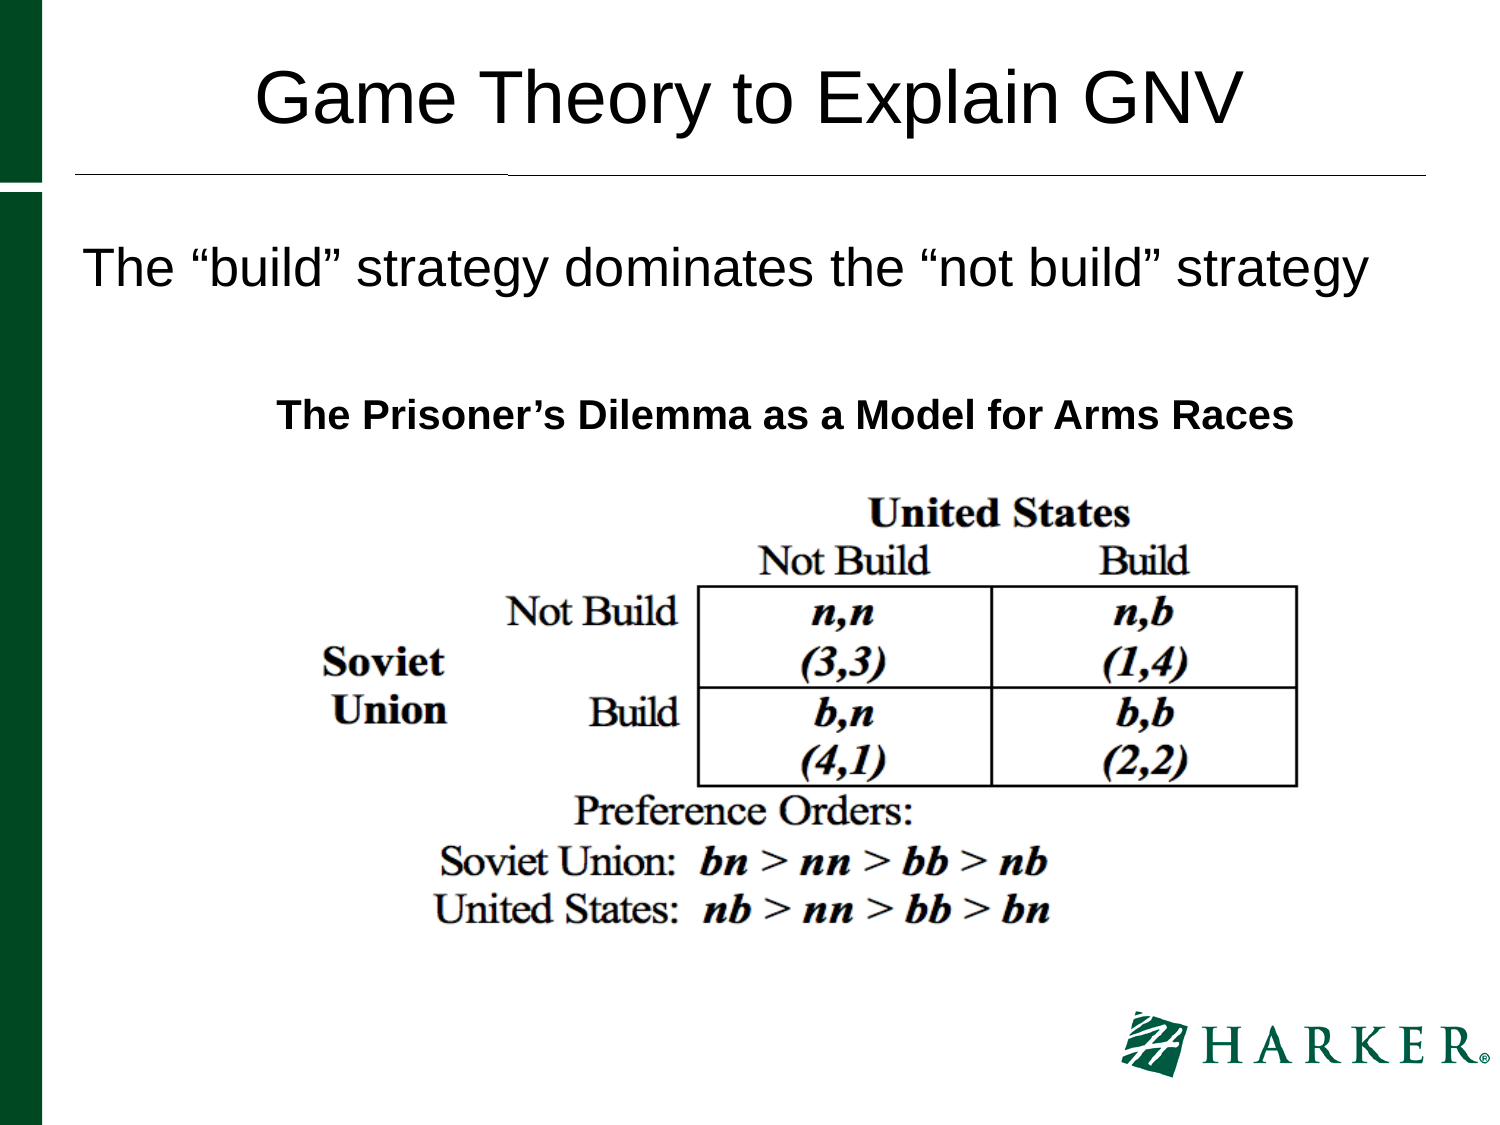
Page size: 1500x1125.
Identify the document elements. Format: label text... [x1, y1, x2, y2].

list The “build” strategy dominates the “not build” strategy [74, 224, 1426, 363]
title Game Theory to Explain GNV [74, 0, 1426, 188]
picture [146, 474, 1354, 963]
picture [1112, 999, 1500, 1084]
text_box The Prisoner’s Dilemma as a Model for Arms Races [146, 379, 1425, 445]
